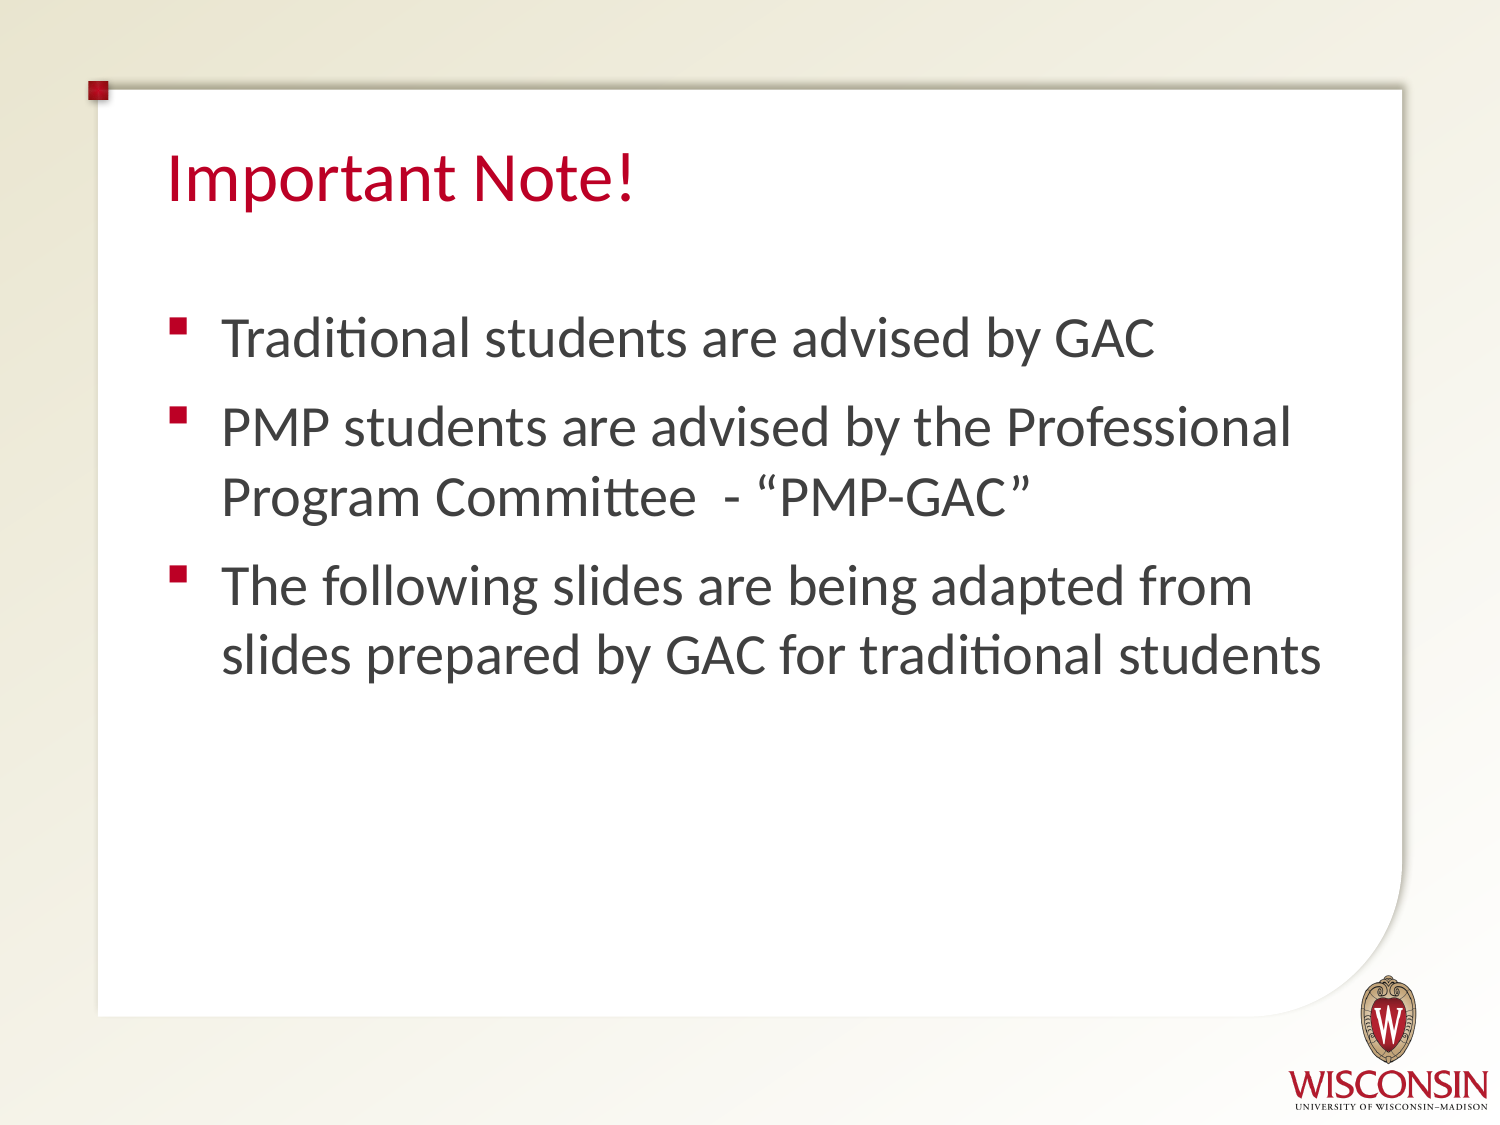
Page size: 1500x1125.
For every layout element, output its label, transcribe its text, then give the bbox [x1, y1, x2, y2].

list Traditional students are advised by GAC PMP students are advised by the Professional Program Committee - “PMP-GAC” The following slides are being adapted from slides prepared by GAC for traditional students [150, 291, 1375, 974]
title Important Note! [152, 123, 1425, 310]
picture [1288, 973, 1489, 1110]
